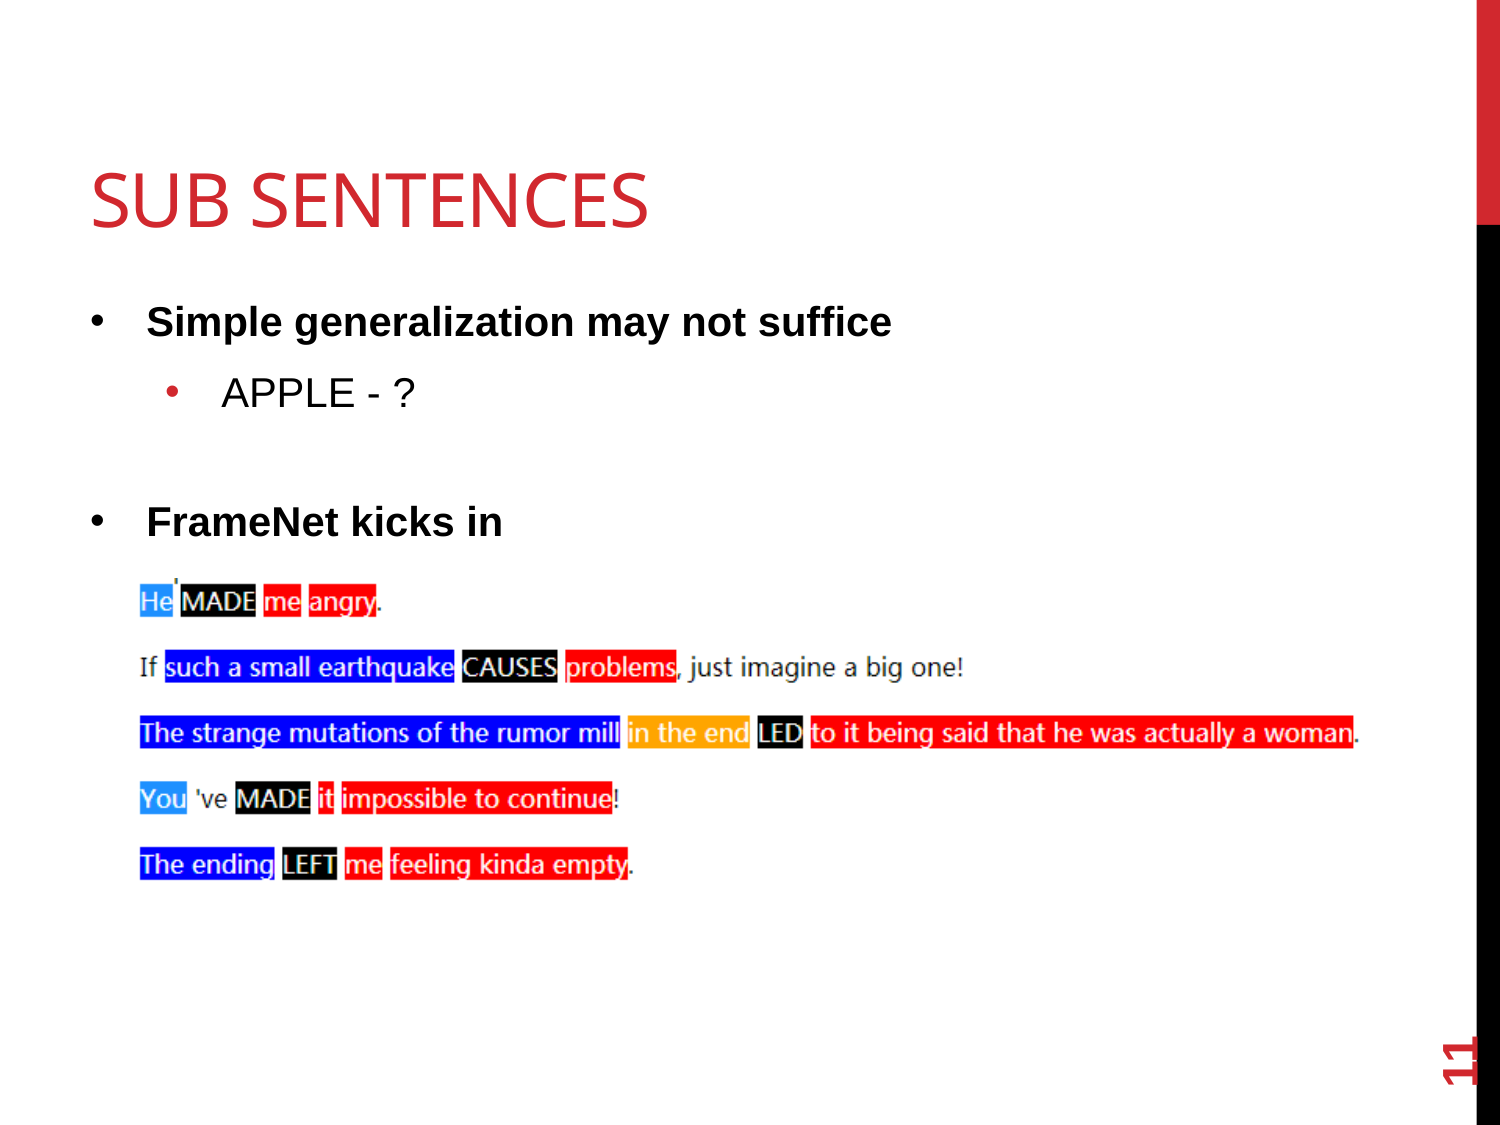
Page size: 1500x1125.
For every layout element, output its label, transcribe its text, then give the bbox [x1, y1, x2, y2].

slide_number 11 [1427, 887, 1488, 1104]
picture [119, 577, 1364, 889]
title Sub sentences [75, 25, 1025, 250]
list Simple generalization may not suffice APPLE - ? FrameNet kicks in [75, 287, 1325, 1005]
